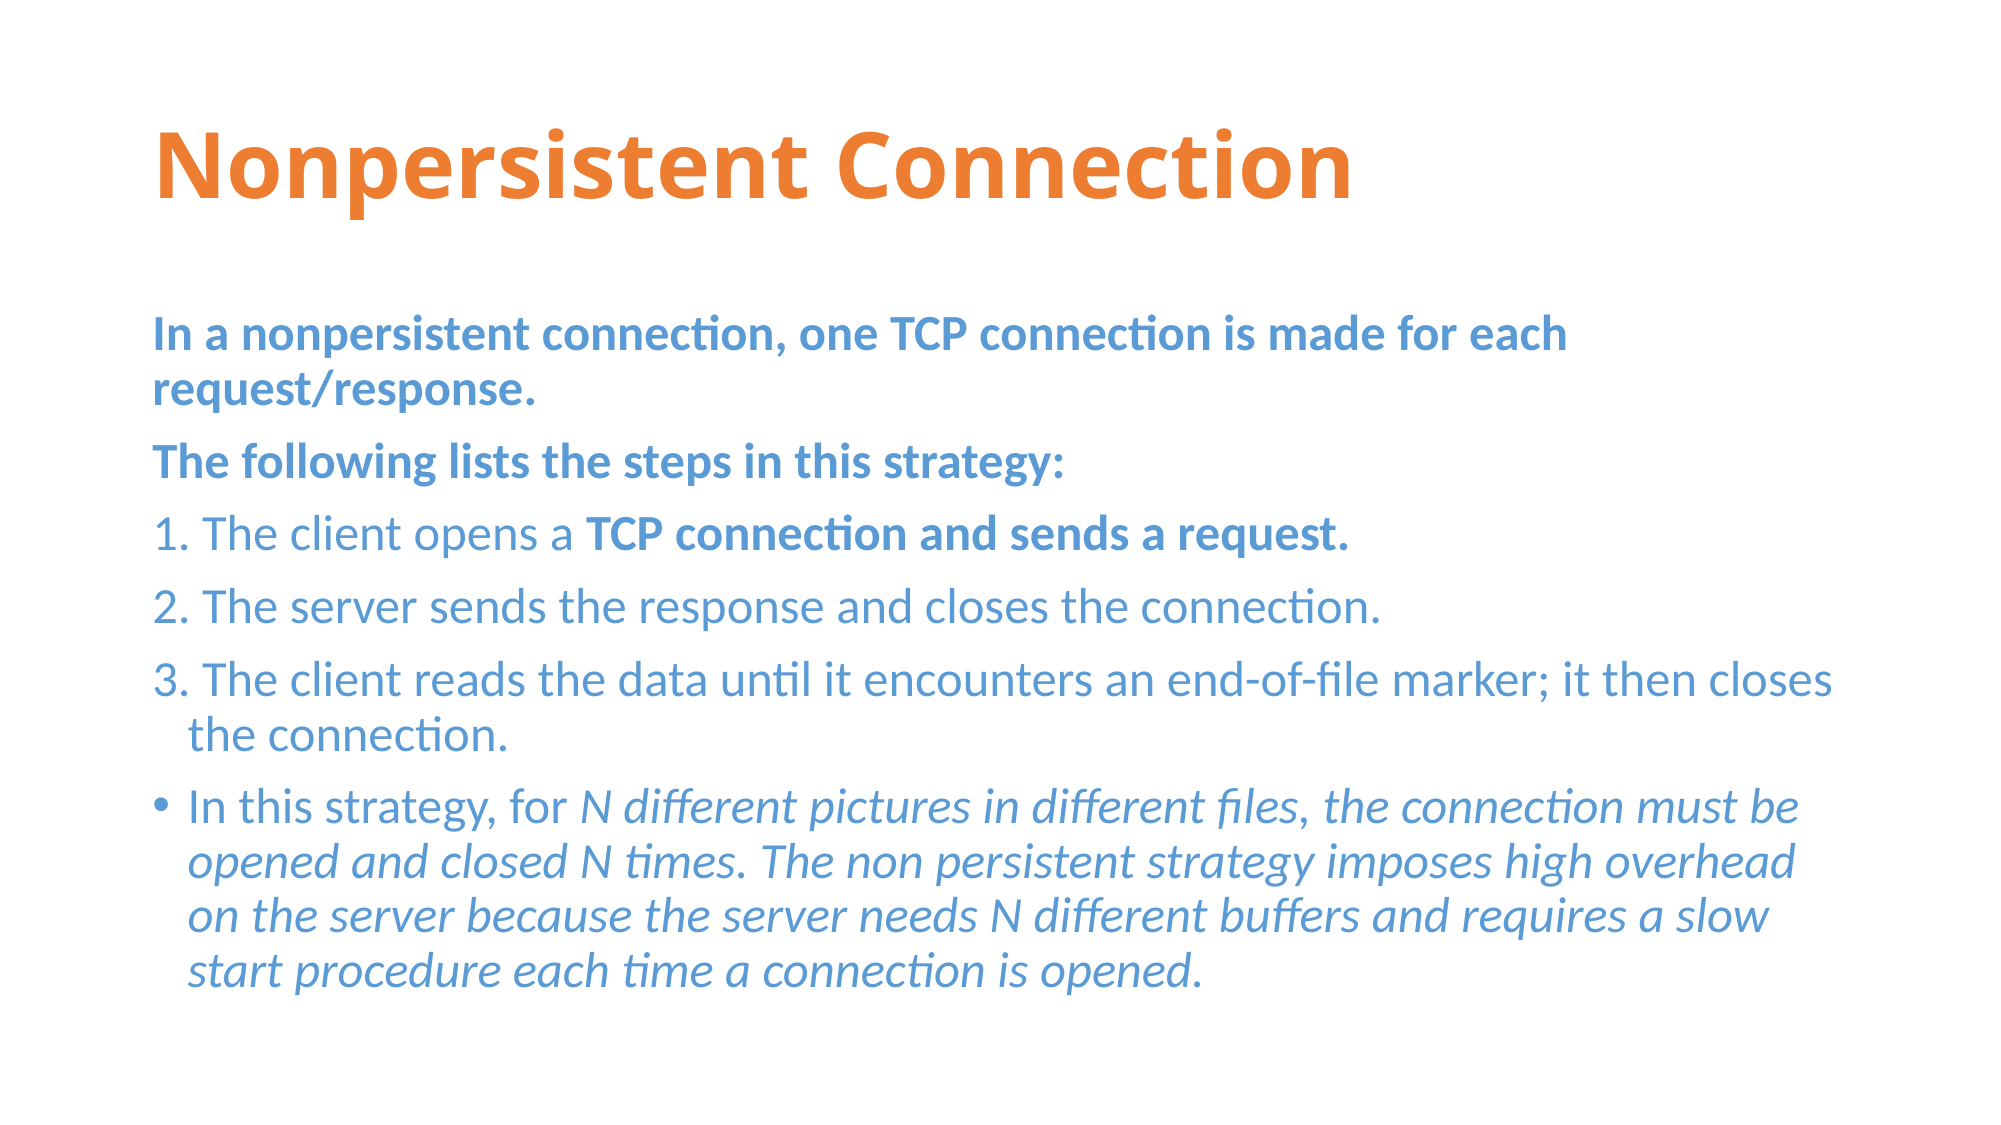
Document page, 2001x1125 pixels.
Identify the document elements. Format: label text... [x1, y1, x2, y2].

title Nonpersistent Connection [137, 59, 1863, 278]
list In a nonpersistent connection, one TCP connection is made for each request/response. The following lists the steps in this strategy: 1. The client opens a TCP connection and sends a request. 2. The server sends the response and closes the connection. 3. The client reads the data until it encounters an end-of-file marker; it then closes the connection. In this strategy, for N different pictures in different files, the connection must be opened and closed N times. The non persistent strategy imposes high overhead on the server because the server needs N different buffers and requires a slow start procedure each time a connection is opened. [137, 299, 1863, 1014]
